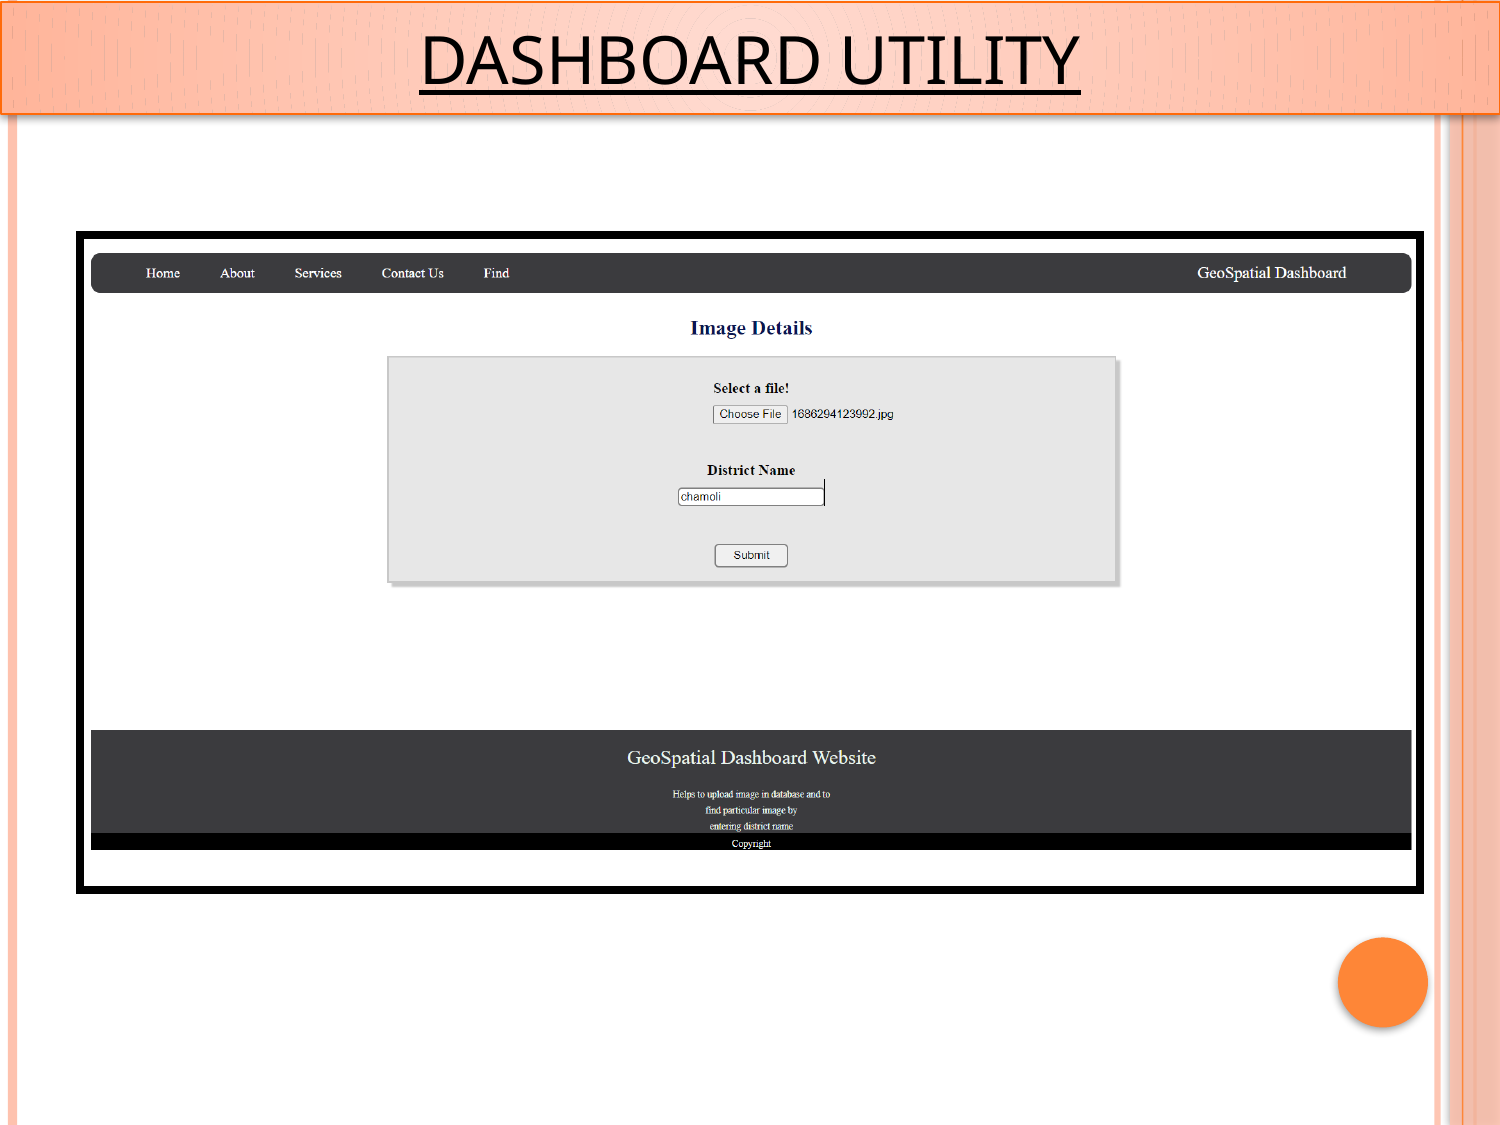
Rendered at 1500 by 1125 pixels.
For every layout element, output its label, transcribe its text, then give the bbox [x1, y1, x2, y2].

text_box Dashboard Utility [0, 1, 1500, 115]
picture [83, 238, 1417, 887]
